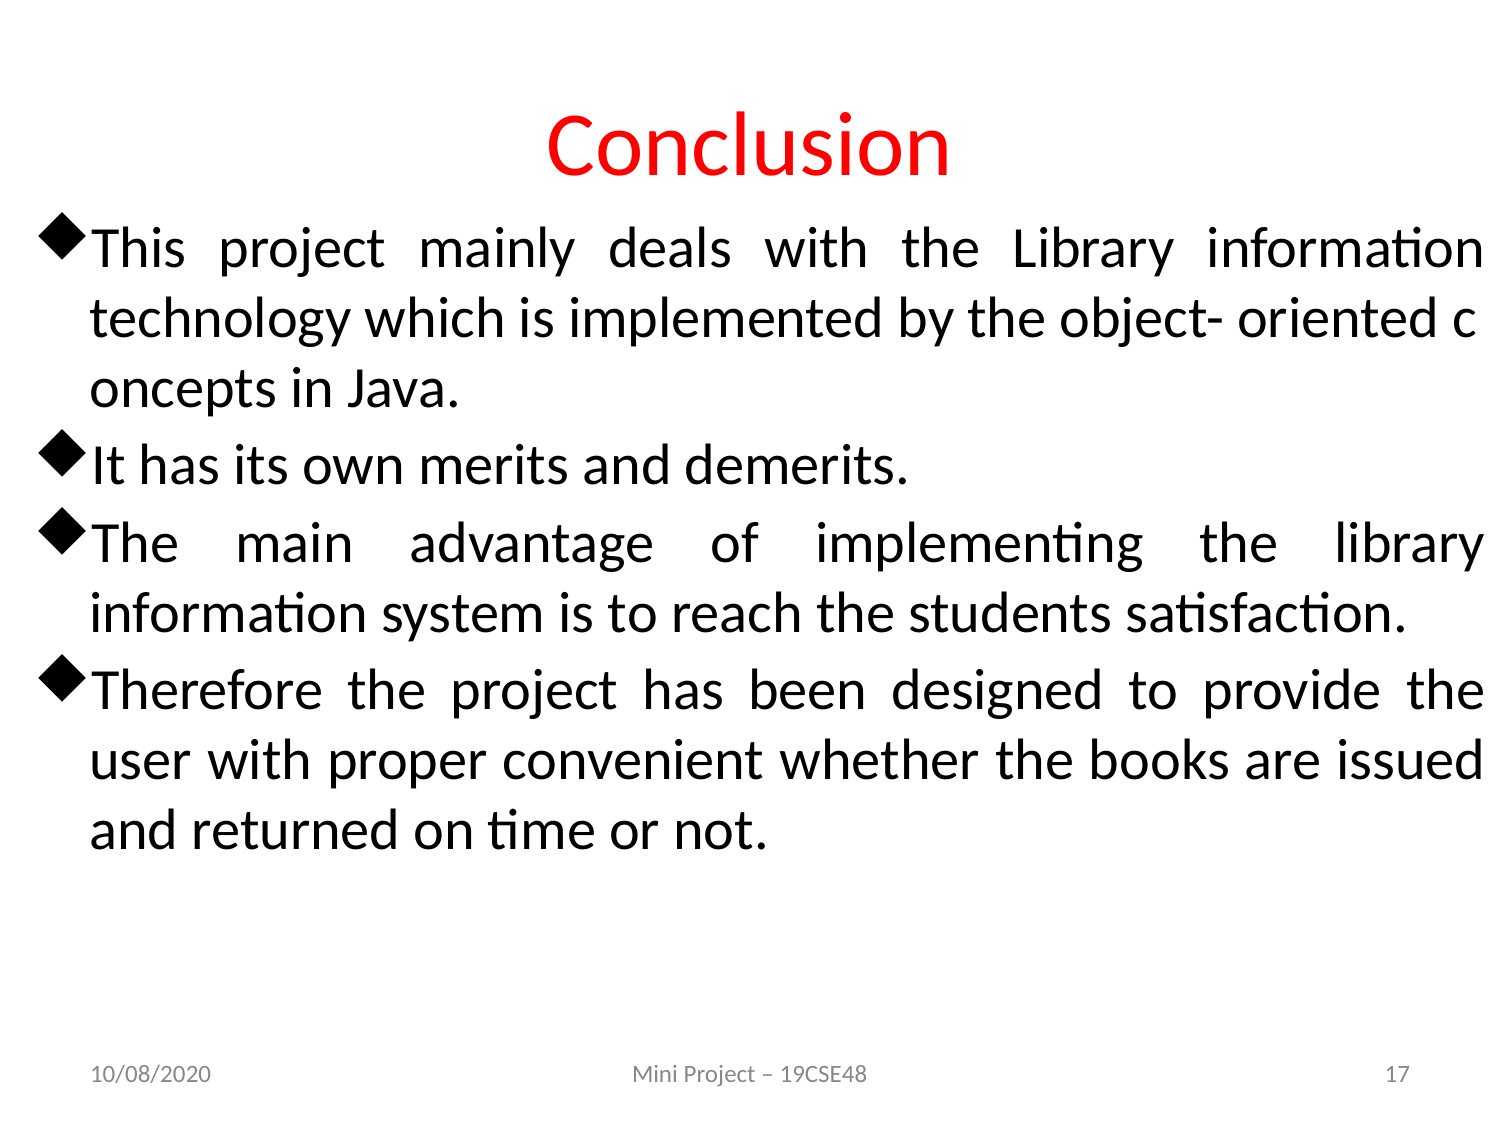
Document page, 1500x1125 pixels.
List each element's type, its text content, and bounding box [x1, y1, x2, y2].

slide_number 17 [1074, 1042, 1425, 1103]
title Conclusion [75, 45, 1425, 201]
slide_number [75, 1042, 425, 1103]
list This project mainly deals with the Library information technology which is implemented by the object- oriented concepts in Java. It has its own merits and demerits. The main advantage of implementing the library information system is to reach the students satisfaction. Therefore the project has been designed to provide the user with proper convenient whether the books are issued and returned on time or not. [0, 201, 1500, 972]
footer Mini Project – 19CSE48 [512, 1042, 988, 1103]
